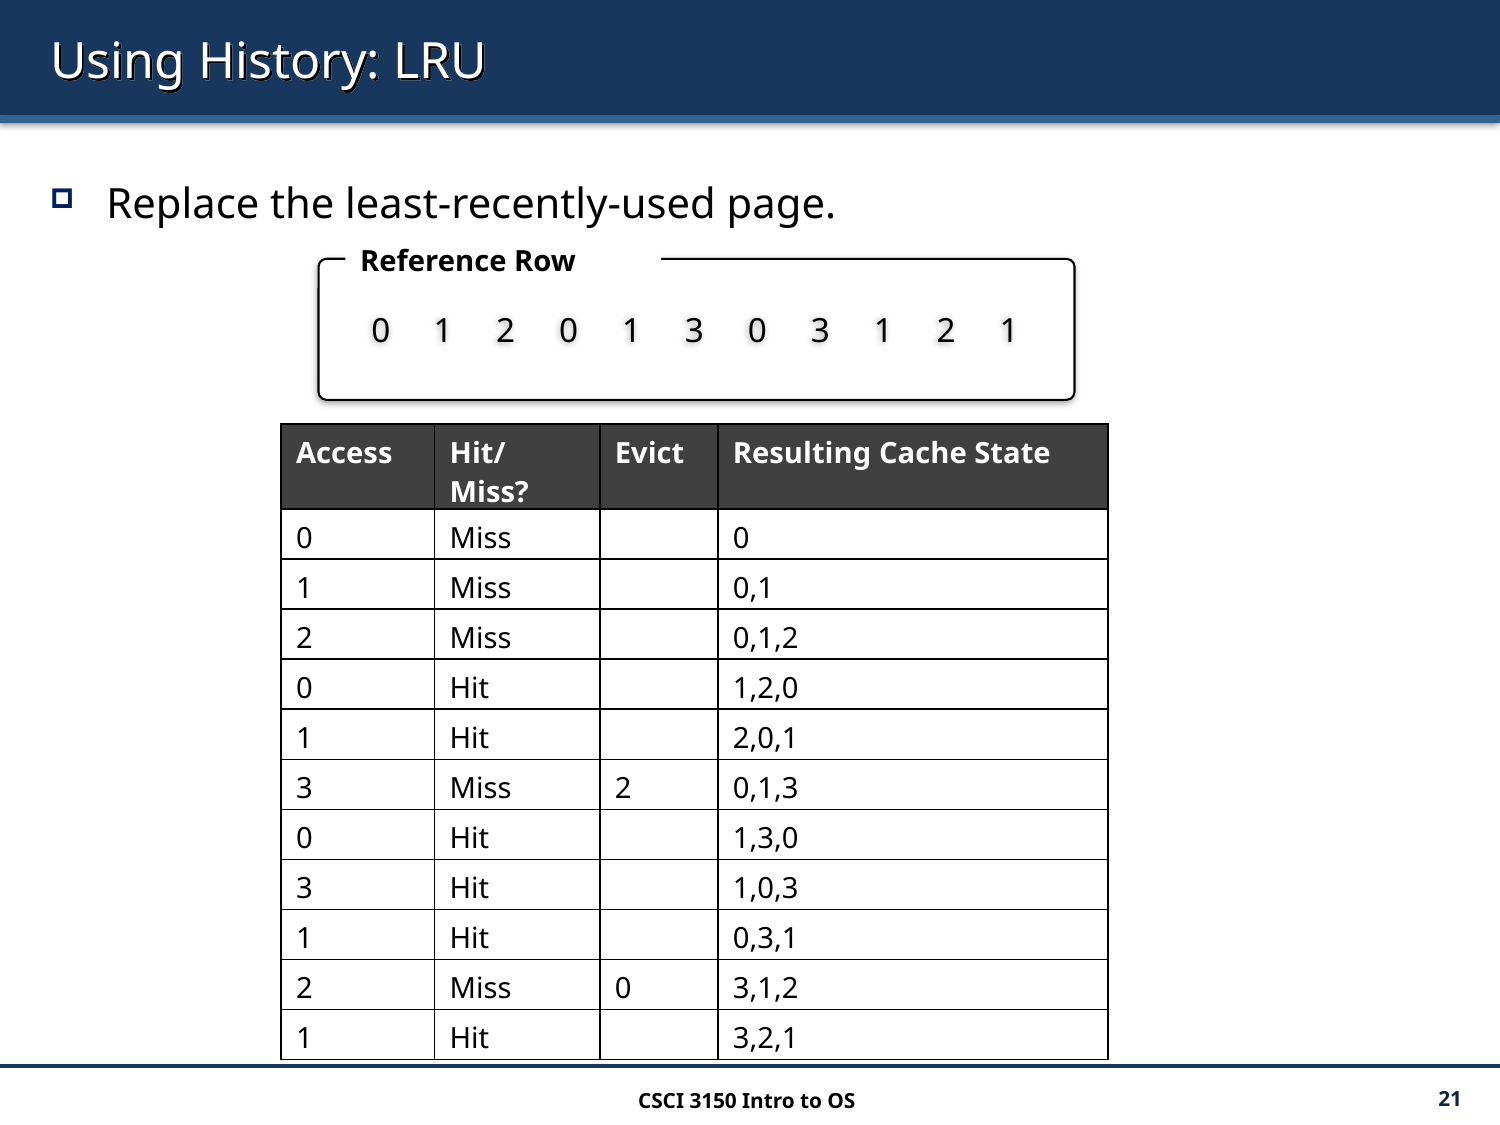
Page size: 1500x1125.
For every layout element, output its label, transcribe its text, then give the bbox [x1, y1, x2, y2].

table_cell 2,0,1 [719, 710, 1107, 759]
table_cell 0,1 [719, 560, 1107, 608]
table_cell 2 [601, 760, 717, 809]
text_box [318, 234, 1075, 400]
table_cell Hit [435, 910, 599, 959]
table_cell 3 [282, 860, 434, 909]
list Replace the least-recently-used page. [34, 144, 1477, 1048]
table_header Resulting Cache State [719, 425, 1107, 508]
table_cell 0 [719, 510, 1107, 558]
table_cell Hit [435, 660, 599, 708]
table_cell 0 [282, 510, 434, 558]
table_cell 2 [282, 610, 434, 658]
table_cell Hit [435, 810, 599, 859]
table_cell [601, 510, 717, 558]
footer CSCI 3150 Intro to OS [497, 1079, 997, 1117]
table_cell 2 [282, 960, 434, 1009]
table_cell 3 [282, 760, 434, 809]
table_cell 1,2,0 [719, 660, 1107, 708]
table_cell 1 [282, 1010, 434, 1059]
table_cell Miss [435, 510, 599, 558]
table_cell 0 [282, 660, 434, 708]
table_cell 0,1,2 [719, 610, 1107, 658]
table_cell Hit [435, 1010, 599, 1059]
table_cell Miss [435, 960, 599, 1009]
table_cell [601, 560, 717, 608]
table_header Hit/Miss? [435, 425, 599, 508]
table_cell 1 [282, 560, 434, 608]
table_cell 3,1,2 [719, 960, 1107, 1009]
table_cell 0 [601, 960, 717, 1009]
table_cell 0,3,1 [719, 910, 1107, 959]
table_cell [601, 1010, 717, 1059]
table_cell Hit [435, 860, 599, 909]
slide_number 21 [1306, 1081, 1483, 1118]
table_cell [601, 610, 717, 658]
table_cell 0,1,3 [719, 760, 1107, 809]
table_cell Miss [435, 760, 599, 809]
table_cell [601, 710, 717, 759]
table_cell 0 [282, 810, 434, 859]
table_cell 1,3,0 [719, 810, 1107, 859]
table_cell [601, 660, 717, 708]
table_cell Miss [435, 610, 599, 658]
table_cell 1 [282, 910, 434, 959]
table_cell Hit [435, 710, 599, 759]
table_cell 1,0,3 [719, 860, 1107, 909]
title Using History: LRU [34, 10, 1477, 107]
table_cell Miss [435, 560, 599, 608]
table_header Evict [601, 425, 717, 508]
table_cell 3,2,1 [719, 1010, 1107, 1059]
table_cell [601, 910, 717, 959]
table_header Access [282, 425, 434, 508]
table_cell [601, 860, 717, 909]
table_cell 1 [282, 710, 434, 759]
table_cell [601, 810, 717, 859]
